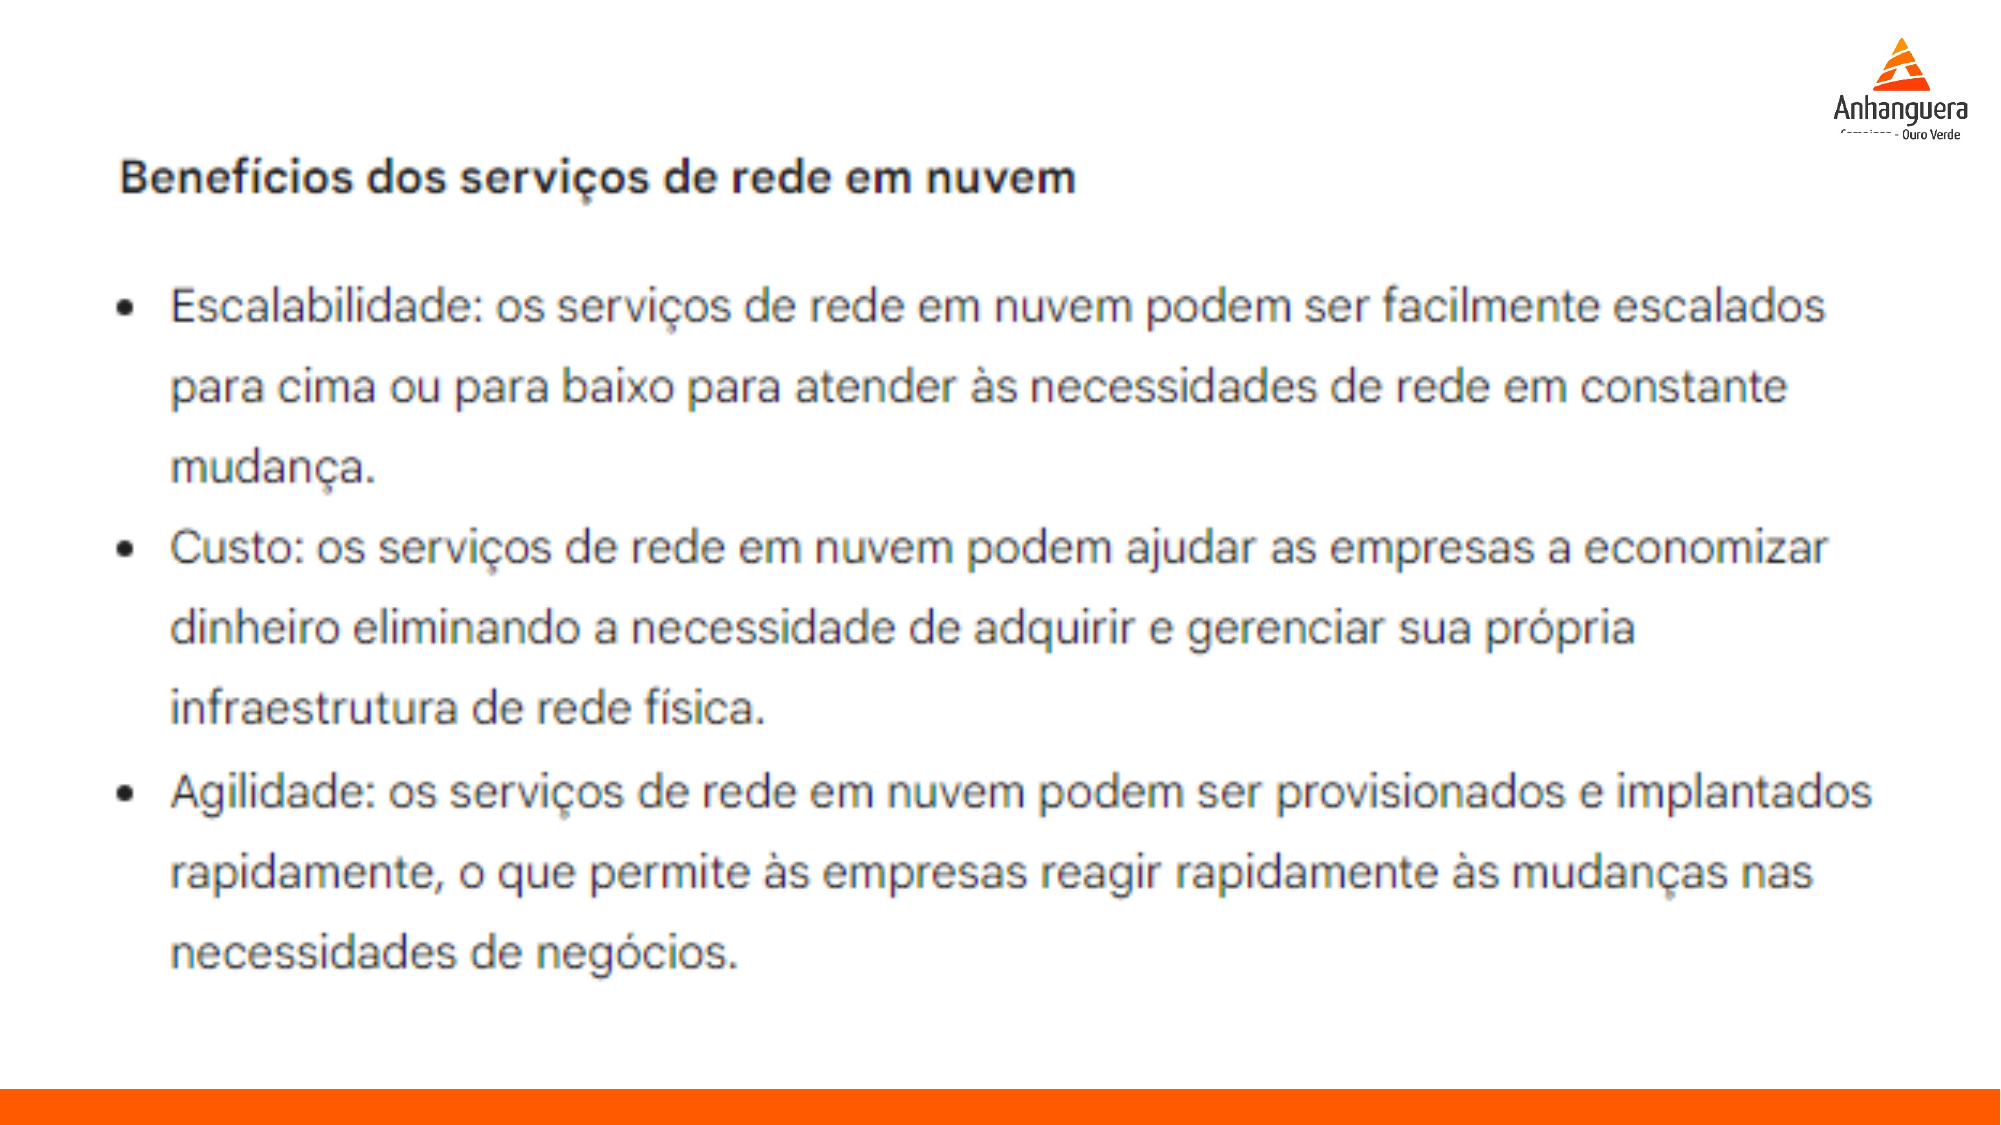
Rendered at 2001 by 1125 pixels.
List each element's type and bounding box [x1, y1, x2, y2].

picture [105, 22, 1974, 992]
